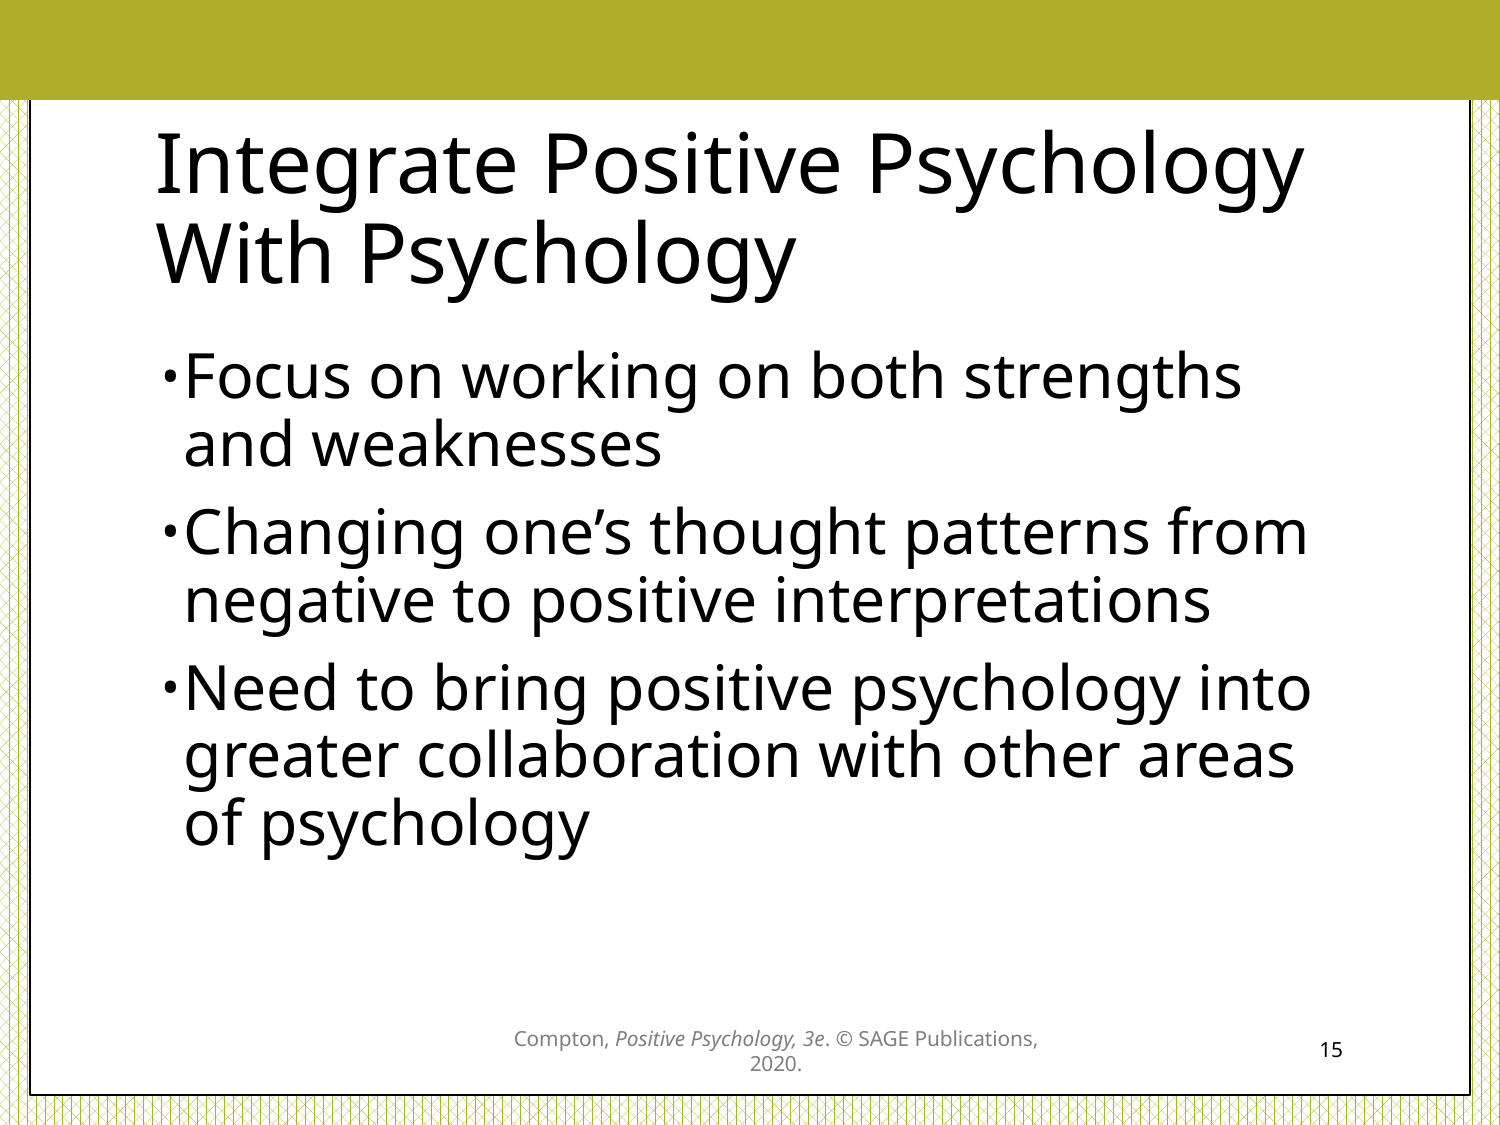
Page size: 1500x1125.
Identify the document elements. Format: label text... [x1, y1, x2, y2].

slide_number 15 [1147, 1020, 1358, 1081]
title Integrate Positive Psychology With Psychology [140, 99, 1356, 323]
footer Compton, Positive Psychology, 3e. © SAGE Publications, 2020. [485, 1020, 1067, 1081]
list Focus on working on both strengths and weaknesses Changing one’s thought patterns from negative to positive interpretations Need to bring positive psychology into greater collaboration with other areas of psychology [140, 337, 1356, 1000]
